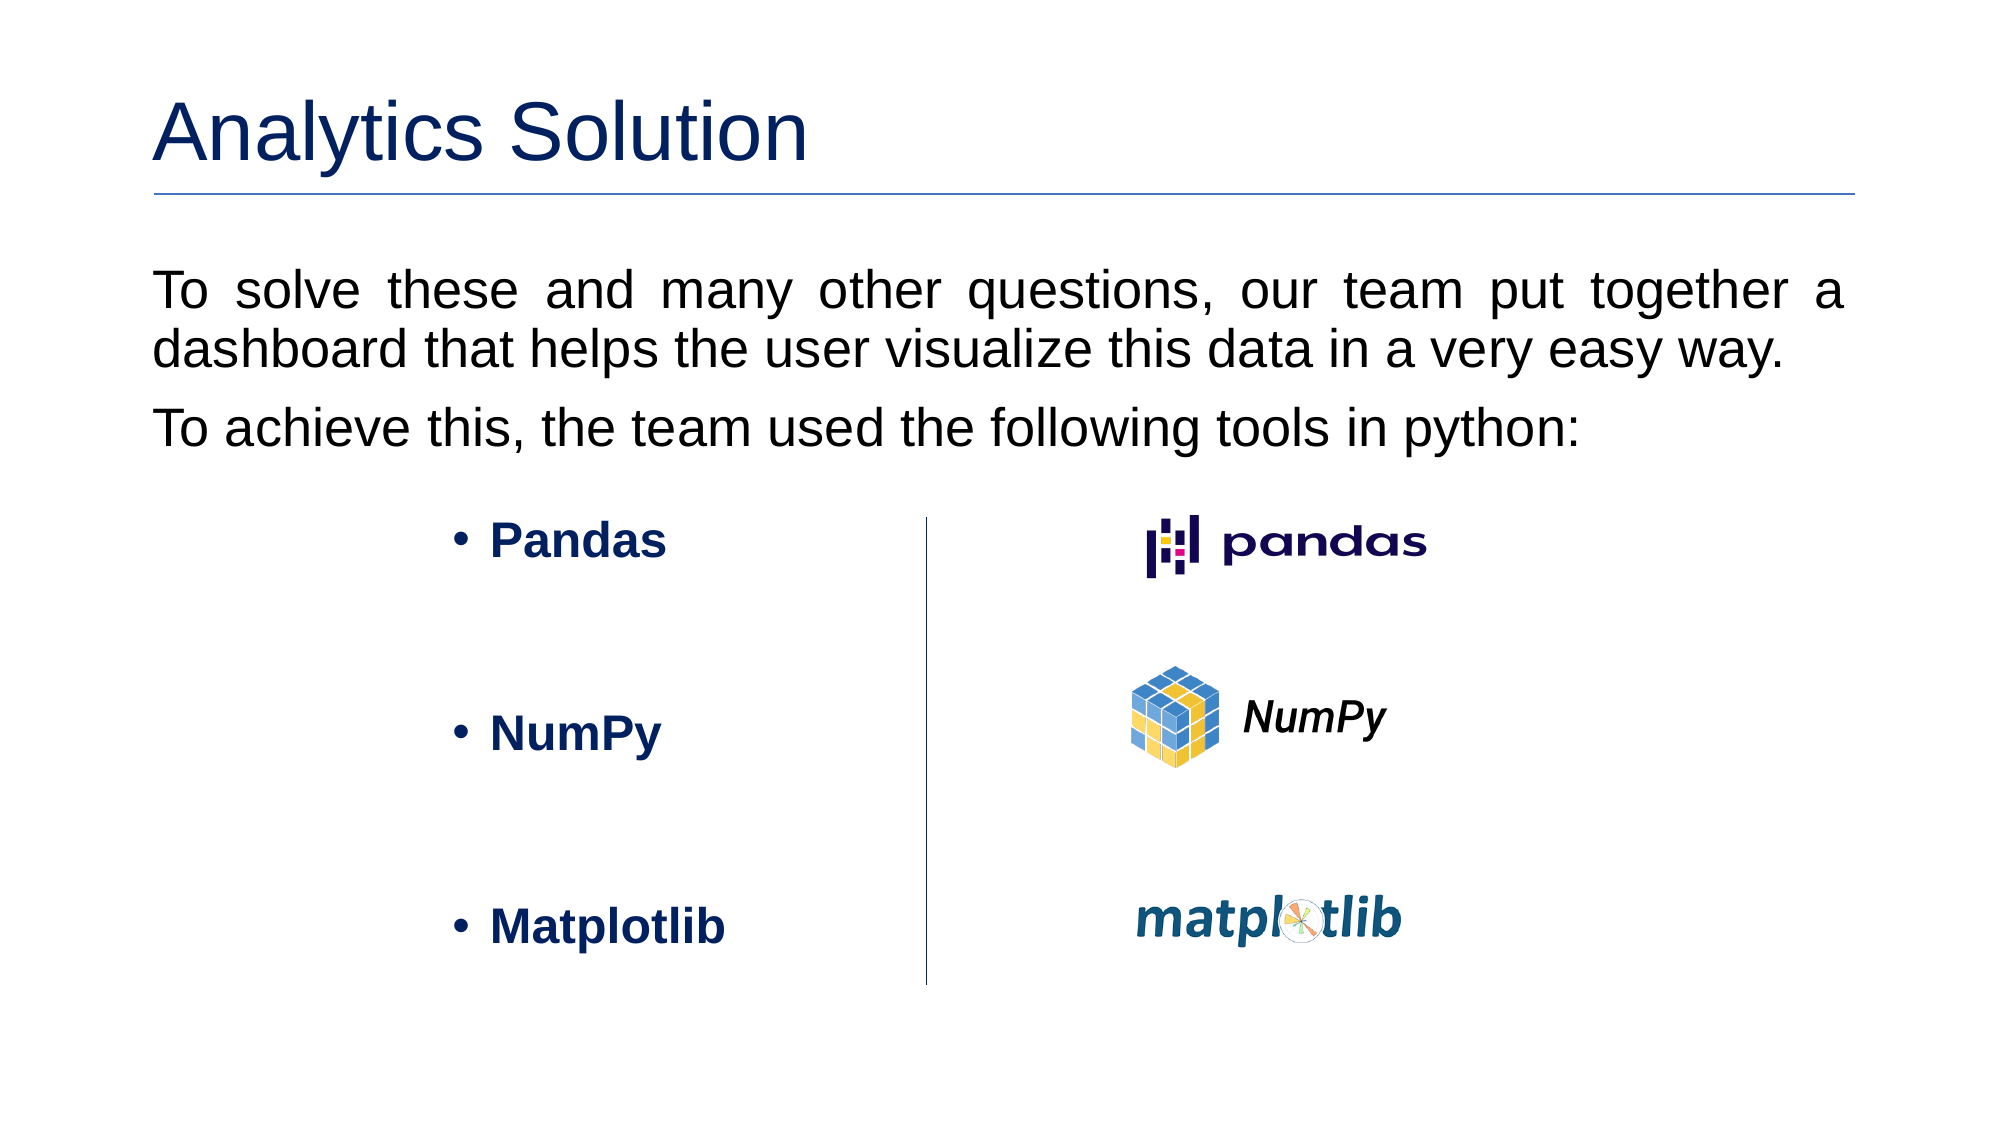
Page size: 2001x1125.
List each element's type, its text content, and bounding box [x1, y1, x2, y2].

picture [1133, 870, 1404, 971]
title Analytics Solution [137, 59, 1863, 208]
list To solve these and many other questions, our team put together a dashboard that helps the user visualize this data in a very easy way. To achieve this, the team used the following tools in python: Pandas NumPy Matplotlib [137, 254, 1863, 1014]
picture [1133, 499, 1440, 595]
picture [1108, 646, 1465, 790]
